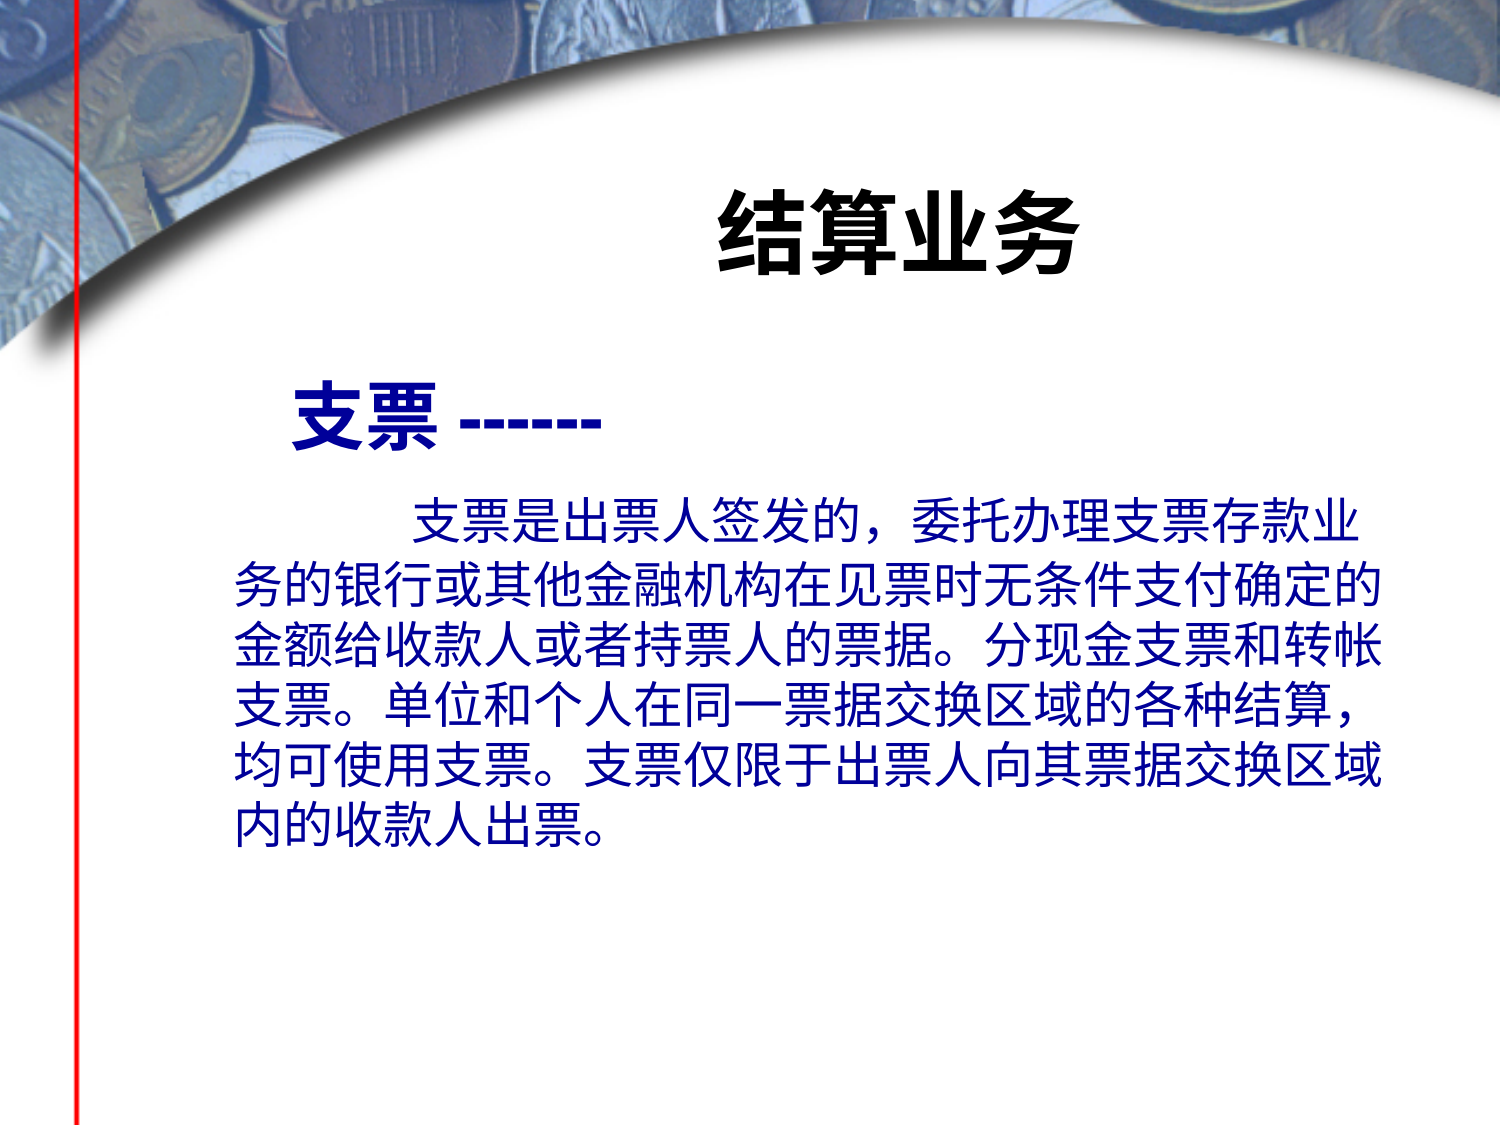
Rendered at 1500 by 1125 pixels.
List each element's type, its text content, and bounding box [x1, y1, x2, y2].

picture [0, 0, 1500, 1125]
list 支票------ 支票是出票人签发的，委托办理支票存款业务的银行或其他金融机构在见票时无条件支付确定的金额给收款人或者持票人的票据。分现金支票和转帐支票。单位和个人在同一票据交换区域的各种结算，均可使用支票。支票仅限于出票人向其票据交换区域内的收款人出票。 [162, 362, 1426, 1001]
title 结算业务 [374, 137, 1426, 326]
